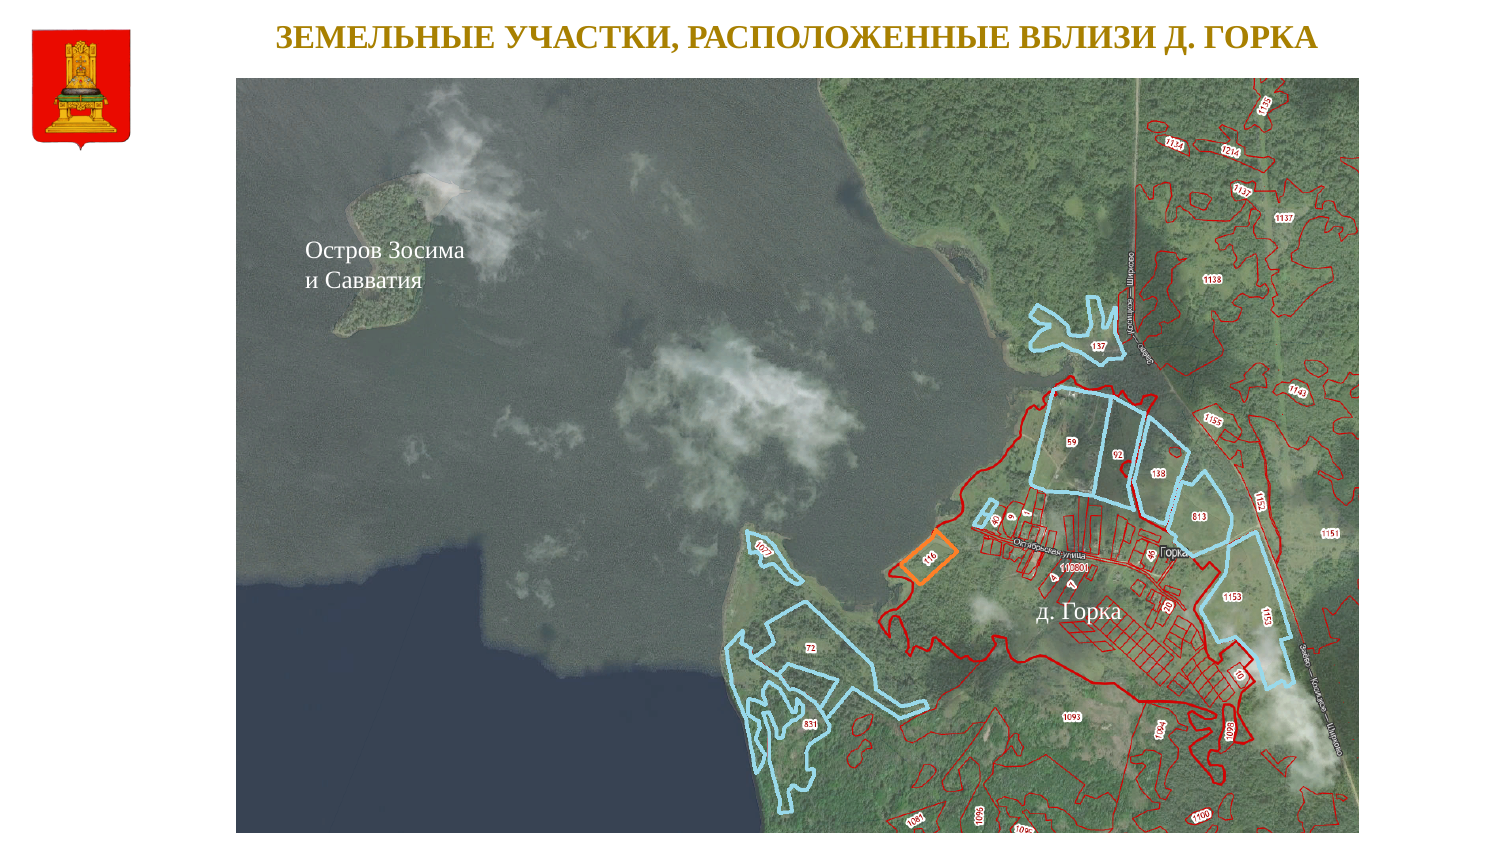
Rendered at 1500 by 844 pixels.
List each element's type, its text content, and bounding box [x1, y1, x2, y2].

text_box ЗЕМЕЛЬНЫЕ УЧАСТКИ, РАСПОЛОЖЕННЫЕ ВБЛИЗИ Д. ГОРКА [123, 8, 1471, 104]
picture [29, 23, 137, 157]
picture [235, 78, 1359, 833]
